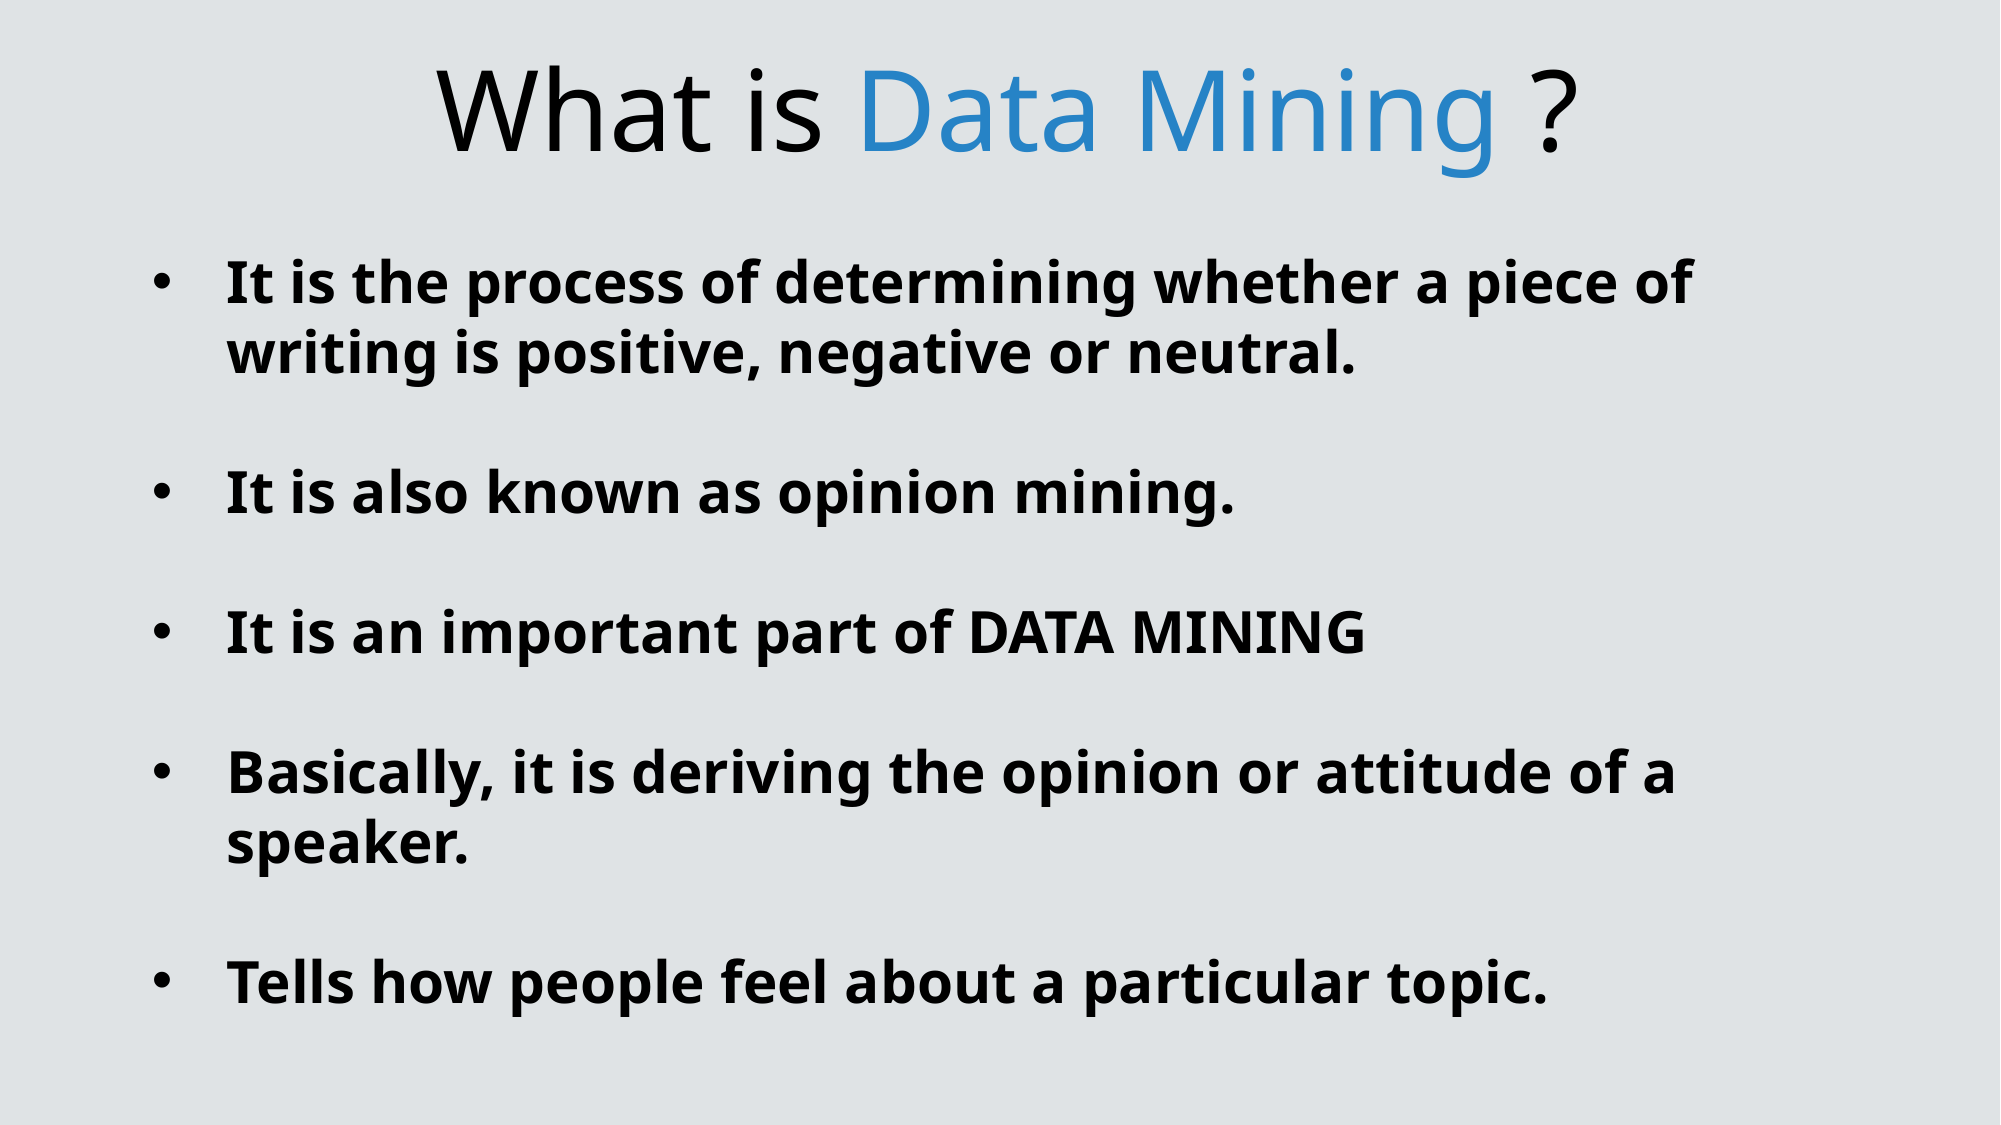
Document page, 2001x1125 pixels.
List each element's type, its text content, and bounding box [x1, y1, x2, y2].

text_box It is the process of determining whether a piece of writing is positive, negative or neutral. It is also known as opinion mining. It is an important part of DATA MINING Basically, it is deriving the opinion or attitude of a speaker. Tells how people feel about a particular topic. [137, 237, 1878, 1093]
text_box What is Data Mining ? [137, 32, 1878, 182]
